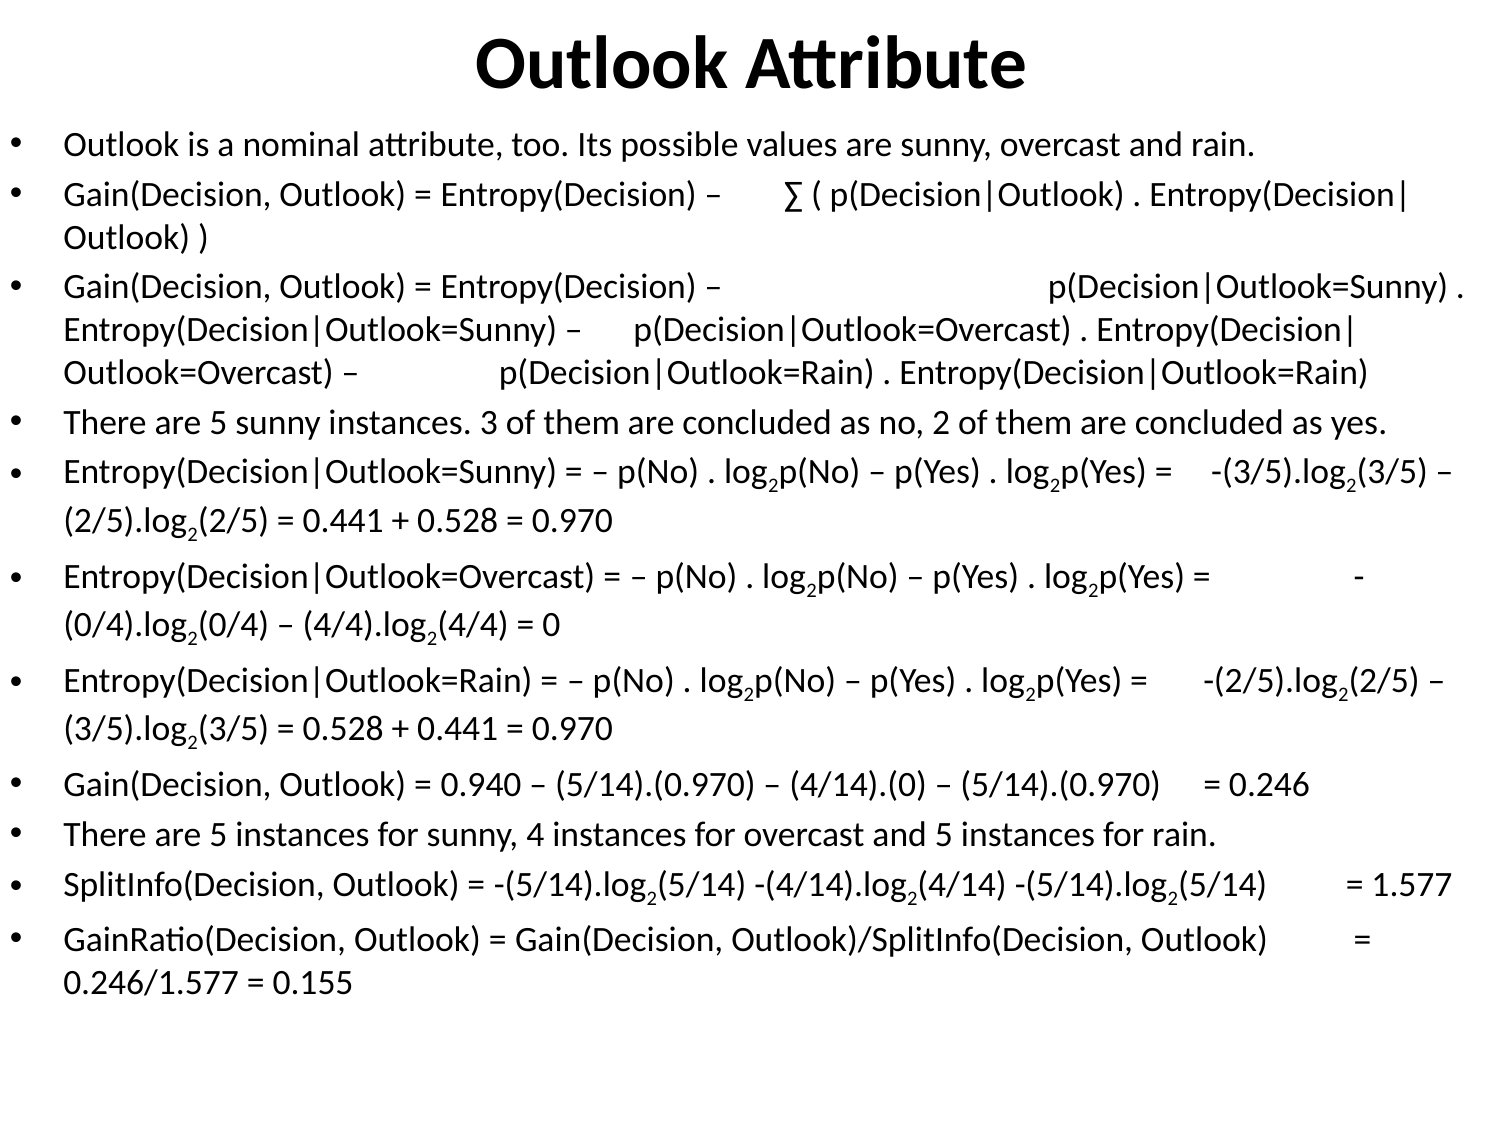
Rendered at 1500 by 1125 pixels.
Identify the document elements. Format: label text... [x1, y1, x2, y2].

title Outlook Attribute [76, 5, 1427, 112]
list Outlook is a nominal attribute, too. Its possible values are sunny, overcast and rain. Gain(Decision, Outlook) = Entropy(Decision) – ∑ ( p(Decision|Outlook) . Entropy(Decision|Outlook) ) Gain(Decision, Outlook) = Entropy(Decision) – p(Decision|Outlook=Sunny) . Entropy(Decision|Outlook=Sunny) – p(Decision|Outlook=Overcast) . Entropy(Decision|Outlook=Overcast) – p(Decision|Outlook=Rain) . Entropy(Decision|Outlook=Rain) There are 5 sunny instances. 3 of them are concluded as no, 2 of them are concluded as yes. Entropy(Decision|Outlook=Sunny) = – p(No) . log2p(No) – p(Yes) . log2p(Yes) = -(3/5).log2(3/5) – (2/5).log2(2/5) = 0.441 + 0.528 = 0.970 Entropy(Decision|Outlook=Overcast) = – p(No) . log2p(No) – p(Yes) . log2p(Yes) = -(0/4).log2(0/4) – (4/4).log2(4/4) = 0 Entropy(Decision|Outlook=Rain) = – p(No) . log2p(No) – p(Yes) . log2p(Yes) = -(2/5).log2(2/5) – (3/5).log2(3/5) = 0.528 + 0.441 = 0.970 Gain(Decision, Outlook) = 0.940 – (5/14).(0.970) – (4/14).(0) – (5/14).(0.970) = 0.246 There are 5 instances for sunny, 4 instances for overcast and 5 instances for rain. SplitInfo(Decision, Outlook) = -(5/14).log2(5/14) -(4/14).log2(4/14) -(5/14).log2(5/14) = 1.577 GainRatio(Decision, Outlook) = Gain(Decision, Outlook)/SplitInfo(Decision, Outlook) = 0.246/1.577 = 0.155 [0, 113, 1495, 1106]
